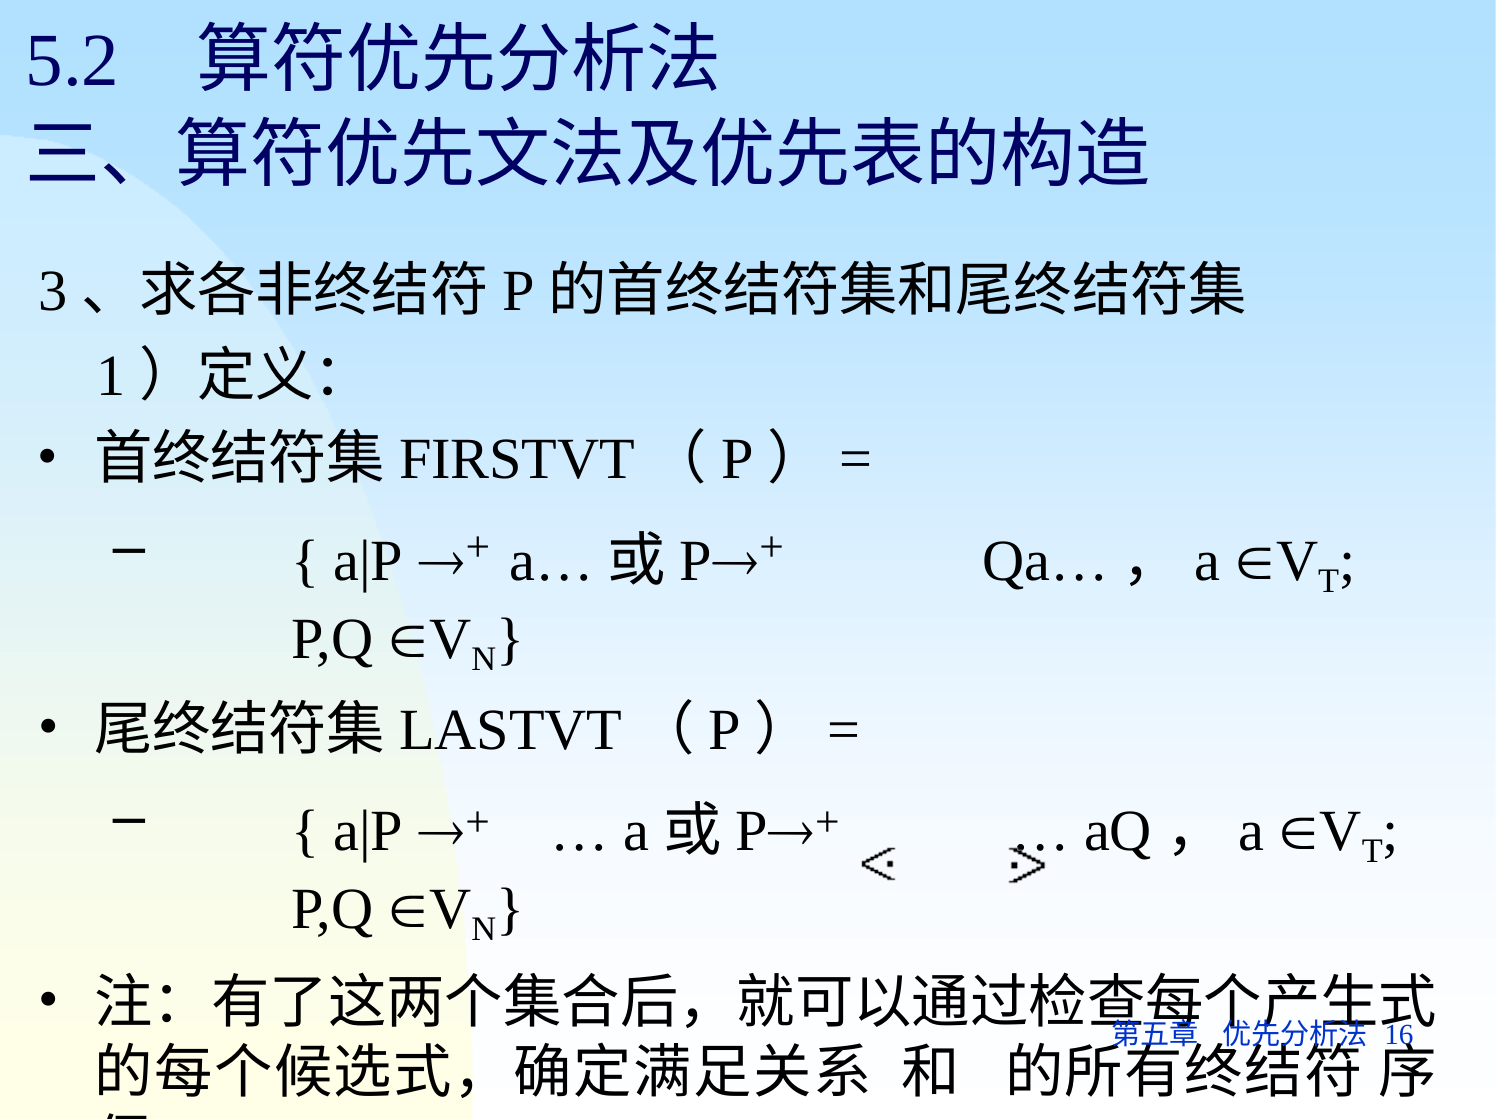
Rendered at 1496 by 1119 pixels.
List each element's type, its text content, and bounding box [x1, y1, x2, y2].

text_box 3、求各非终结符P的首终结符集和尾终结符集 1）定义： 首终结符集FIRSTVT（P）= { a|P + a…或P+ Qa…，a VT; P,Q VN} 尾终结符集LASTVT（P）= { a|P + … a或P+ … aQ，a VT; P,Q VN} 注：有了这两个集合后，就可以通过检查每个产生式 的每个候选式，确定满足关系 和 的所有终结符 序偶。 [31, 236, 1440, 1119]
picture [0, 0, 1496, 1119]
slide_number 第五章 优先分析法 16 [1108, 1017, 1417, 1119]
picture [860, 846, 899, 883]
picture [1006, 846, 1049, 886]
title 5.2 算符优先分析法 三、算符优先文法及优先表的构造 [23, 3, 1153, 198]
